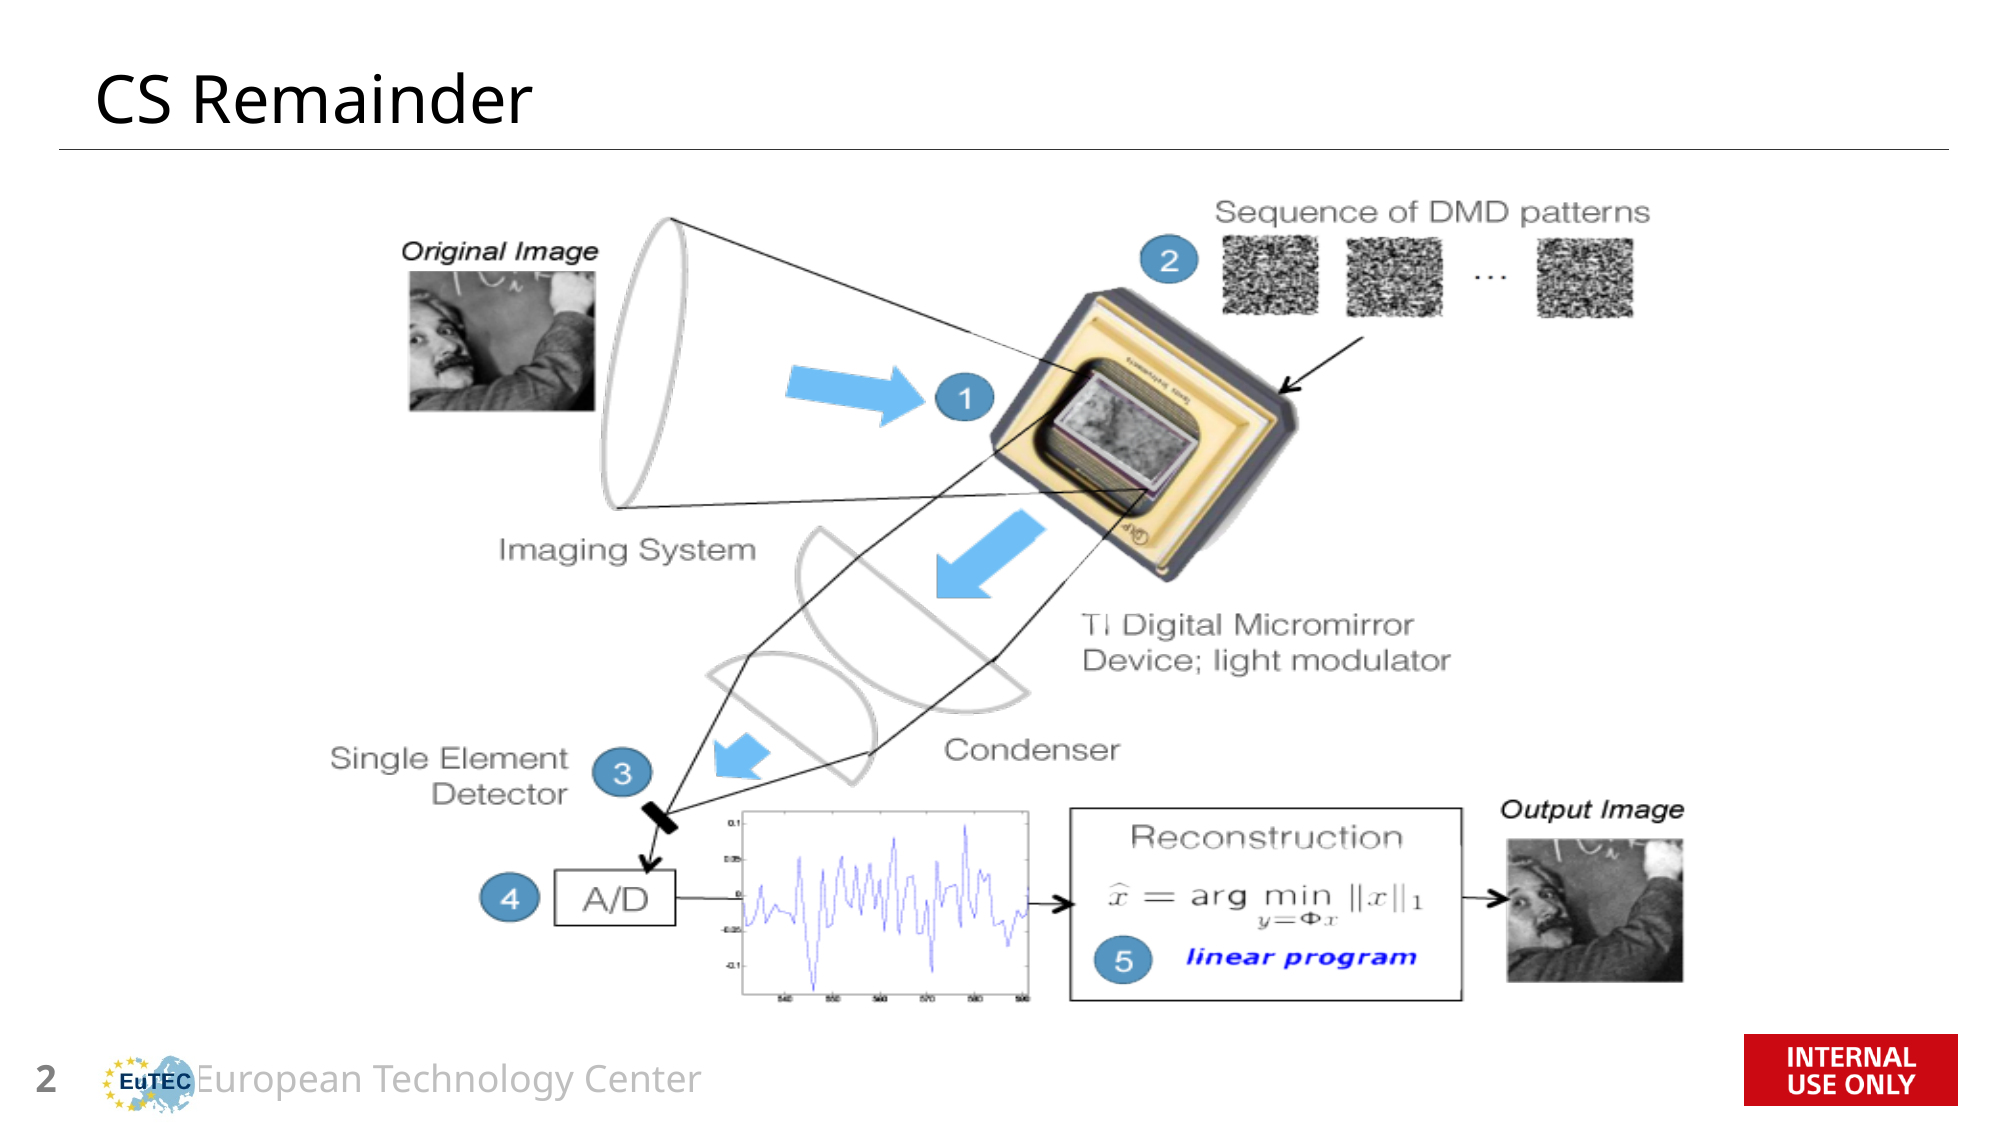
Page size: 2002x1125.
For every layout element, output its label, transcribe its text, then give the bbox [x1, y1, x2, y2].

picture [1744, 1034, 1958, 1106]
picture [98, 1045, 199, 1122]
picture [303, 184, 1710, 1023]
title CS Remainder [94, 7, 1907, 138]
